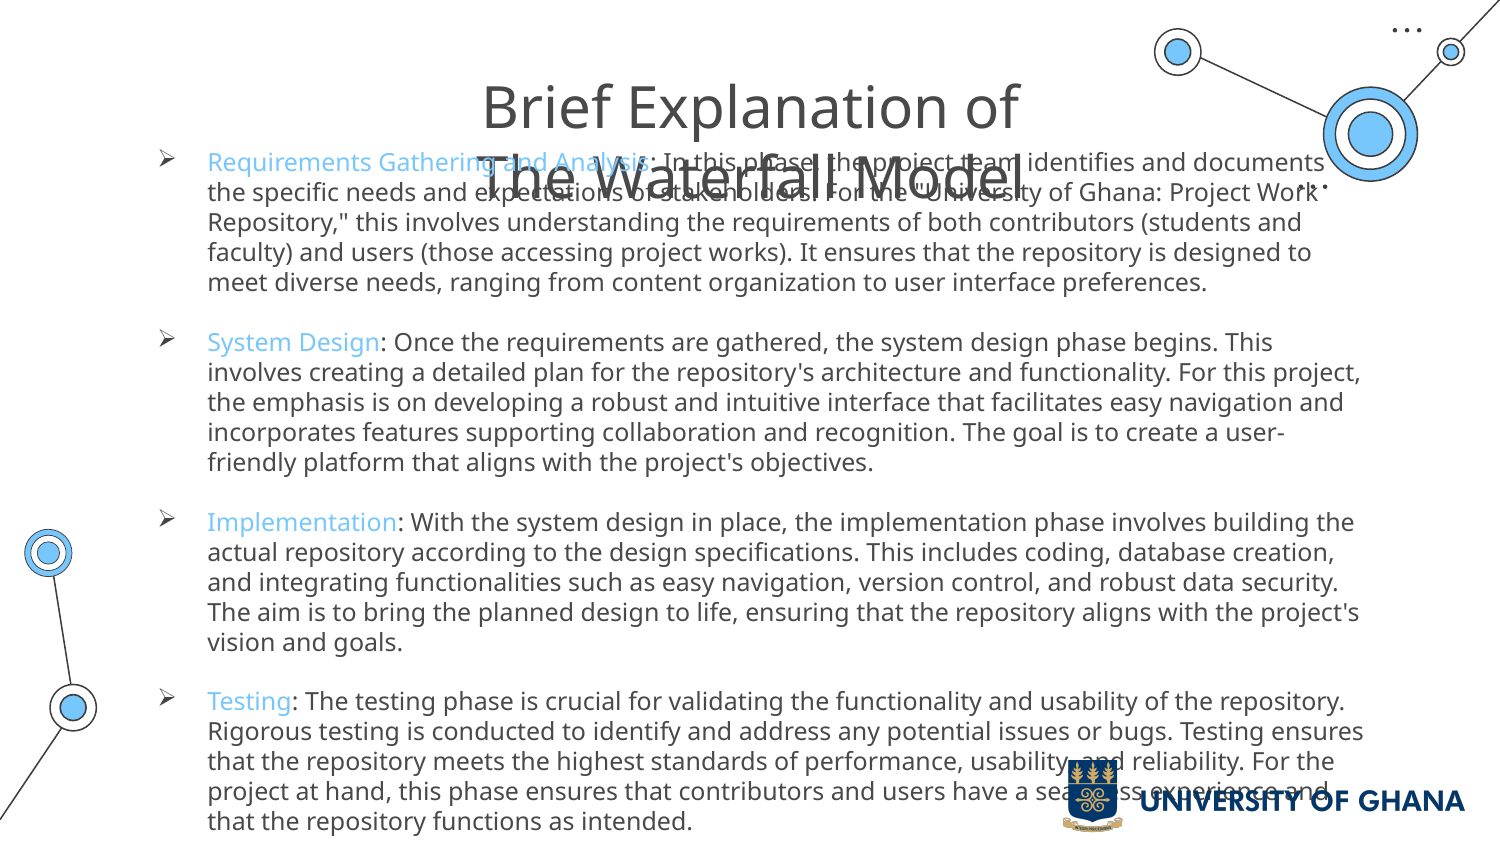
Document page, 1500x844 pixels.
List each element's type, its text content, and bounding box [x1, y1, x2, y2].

list Requirements Gathering and Analysis: In this phase, the project team identifies and documents the specific needs and expectations of stakeholders. For the "University of Ghana: Project Work Repository," this involves understanding the requirements of both contributors (students and faculty) and users (those accessing project works). It ensures that the repository is designed to meet diverse needs, ranging from content organization to user interface preferences. System Design: Once the requirements are gathered, the system design phase begins. This involves creating a detailed plan for the repository's architecture and functionality. For this project, the emphasis is on developing a robust and intuitive interface that facilitates easy navigation and incorporates features supporting collaboration and recognition. The goal is to create a user-friendly platform that aligns with the project's objectives. Implementation: With the system design in place, the implementation phase involves building the actual repository according to the design specifications. This includes coding, database creation, and integrating functionalities such as easy navigation, version control, and robust data security. The aim is to bring the planned design to life, ensuring that the repository aligns with the project's vision and goals. Testing: The testing phase is crucial for validating the functionality and usability of the repository. Rigorous testing is conducted to identify and address any potential issues or bugs. Testing ensures that the repository meets the highest standards of performance, usability, and reliability. For the project at hand, this phase ensures that contributors and users have a seamless experience and that the repository functions as intended. [117, 214, 1382, 768]
title Brief Explanation of The Waterfall Model [415, 55, 1086, 150]
picture [1060, 760, 1465, 833]
